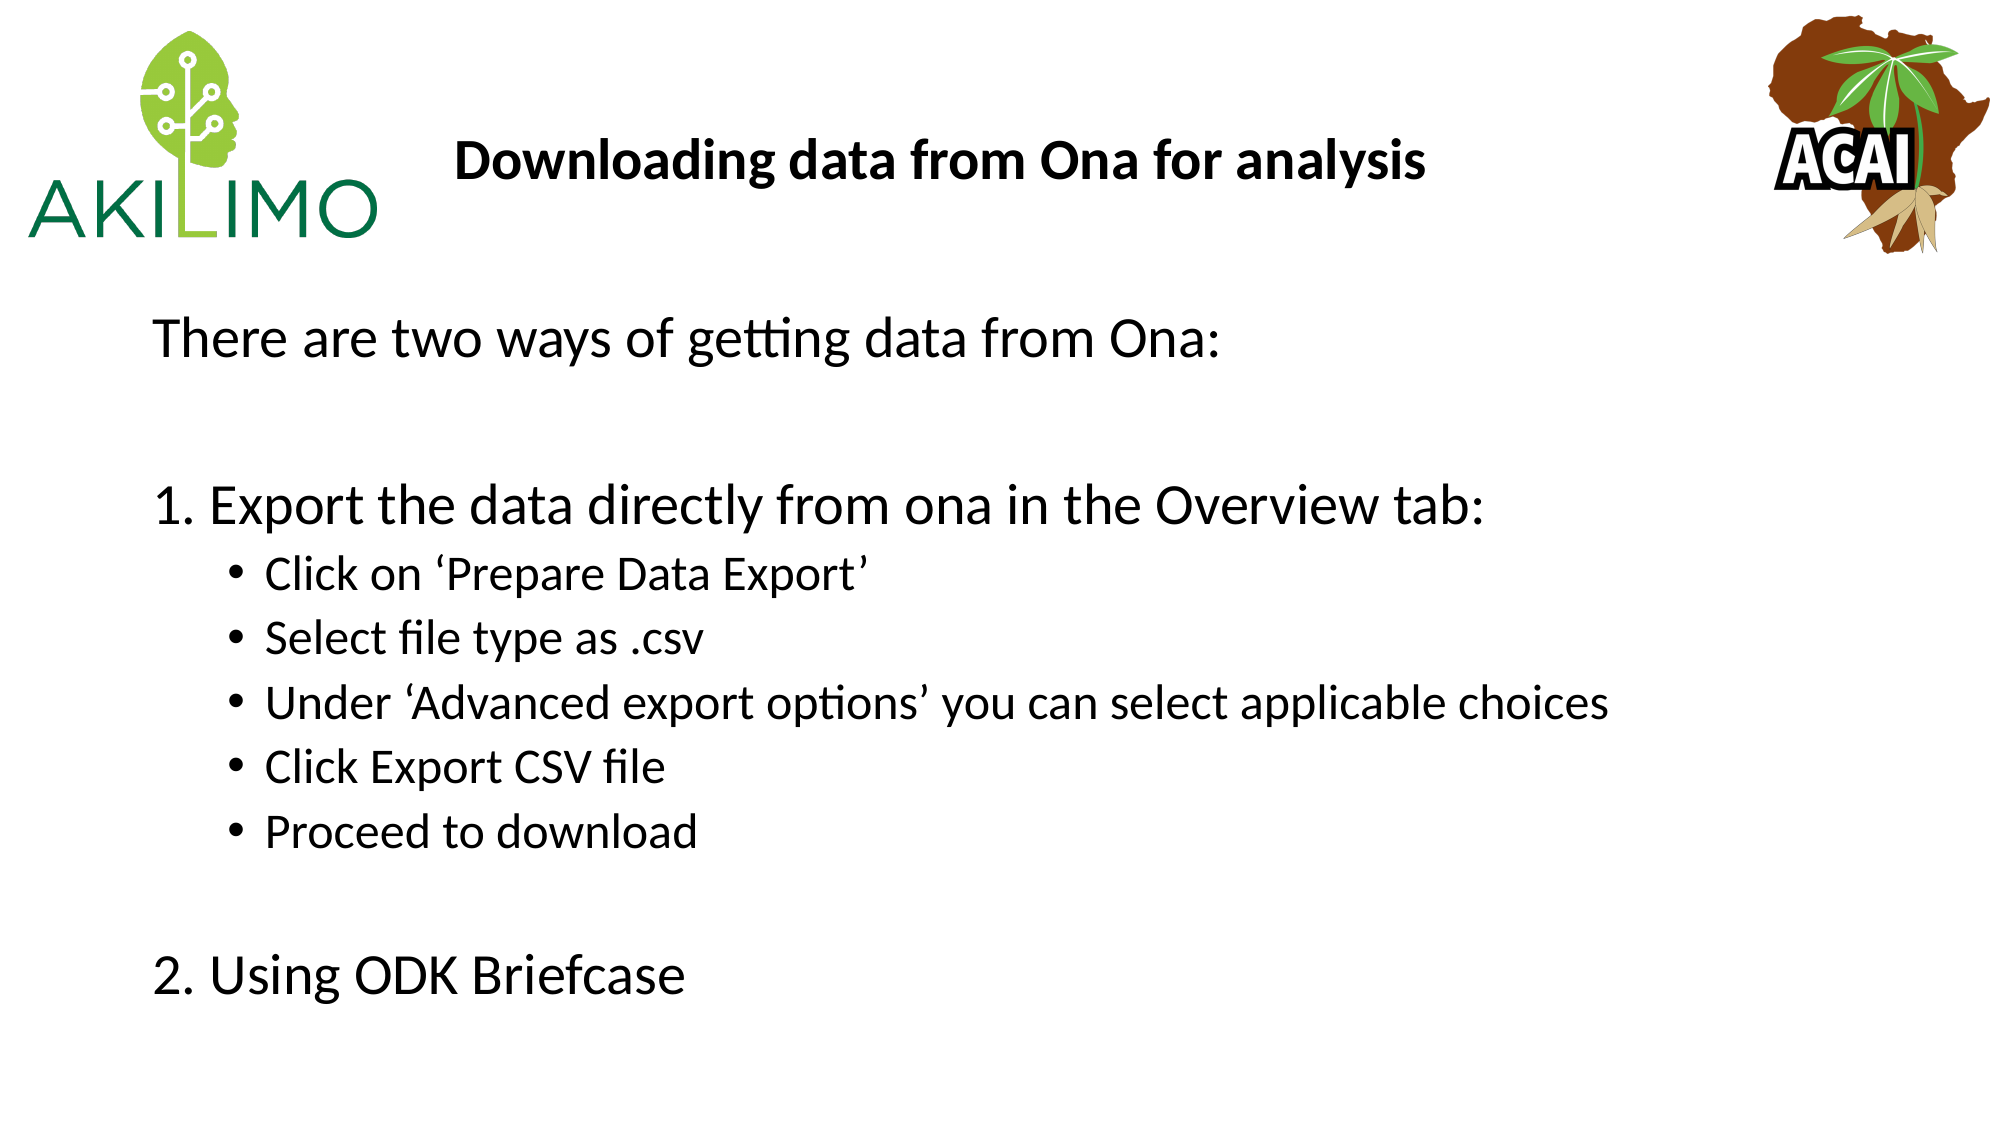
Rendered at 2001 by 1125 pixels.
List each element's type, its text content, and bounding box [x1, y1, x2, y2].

text_box Downloading data from Ona for analysis [439, 113, 1591, 269]
list There are two ways of getting data from Ona: 1. Export the data directly from ona in the Overview tab: Click on ‘Prepare Data Export’ Select file type as .csv Under ‘Advanced export options’ you can select applicable choices Click Export CSV file Proceed to download 2. Using ODK Briefcase [137, 299, 1914, 1036]
picture [1768, 15, 1990, 254]
picture [28, 31, 377, 238]
